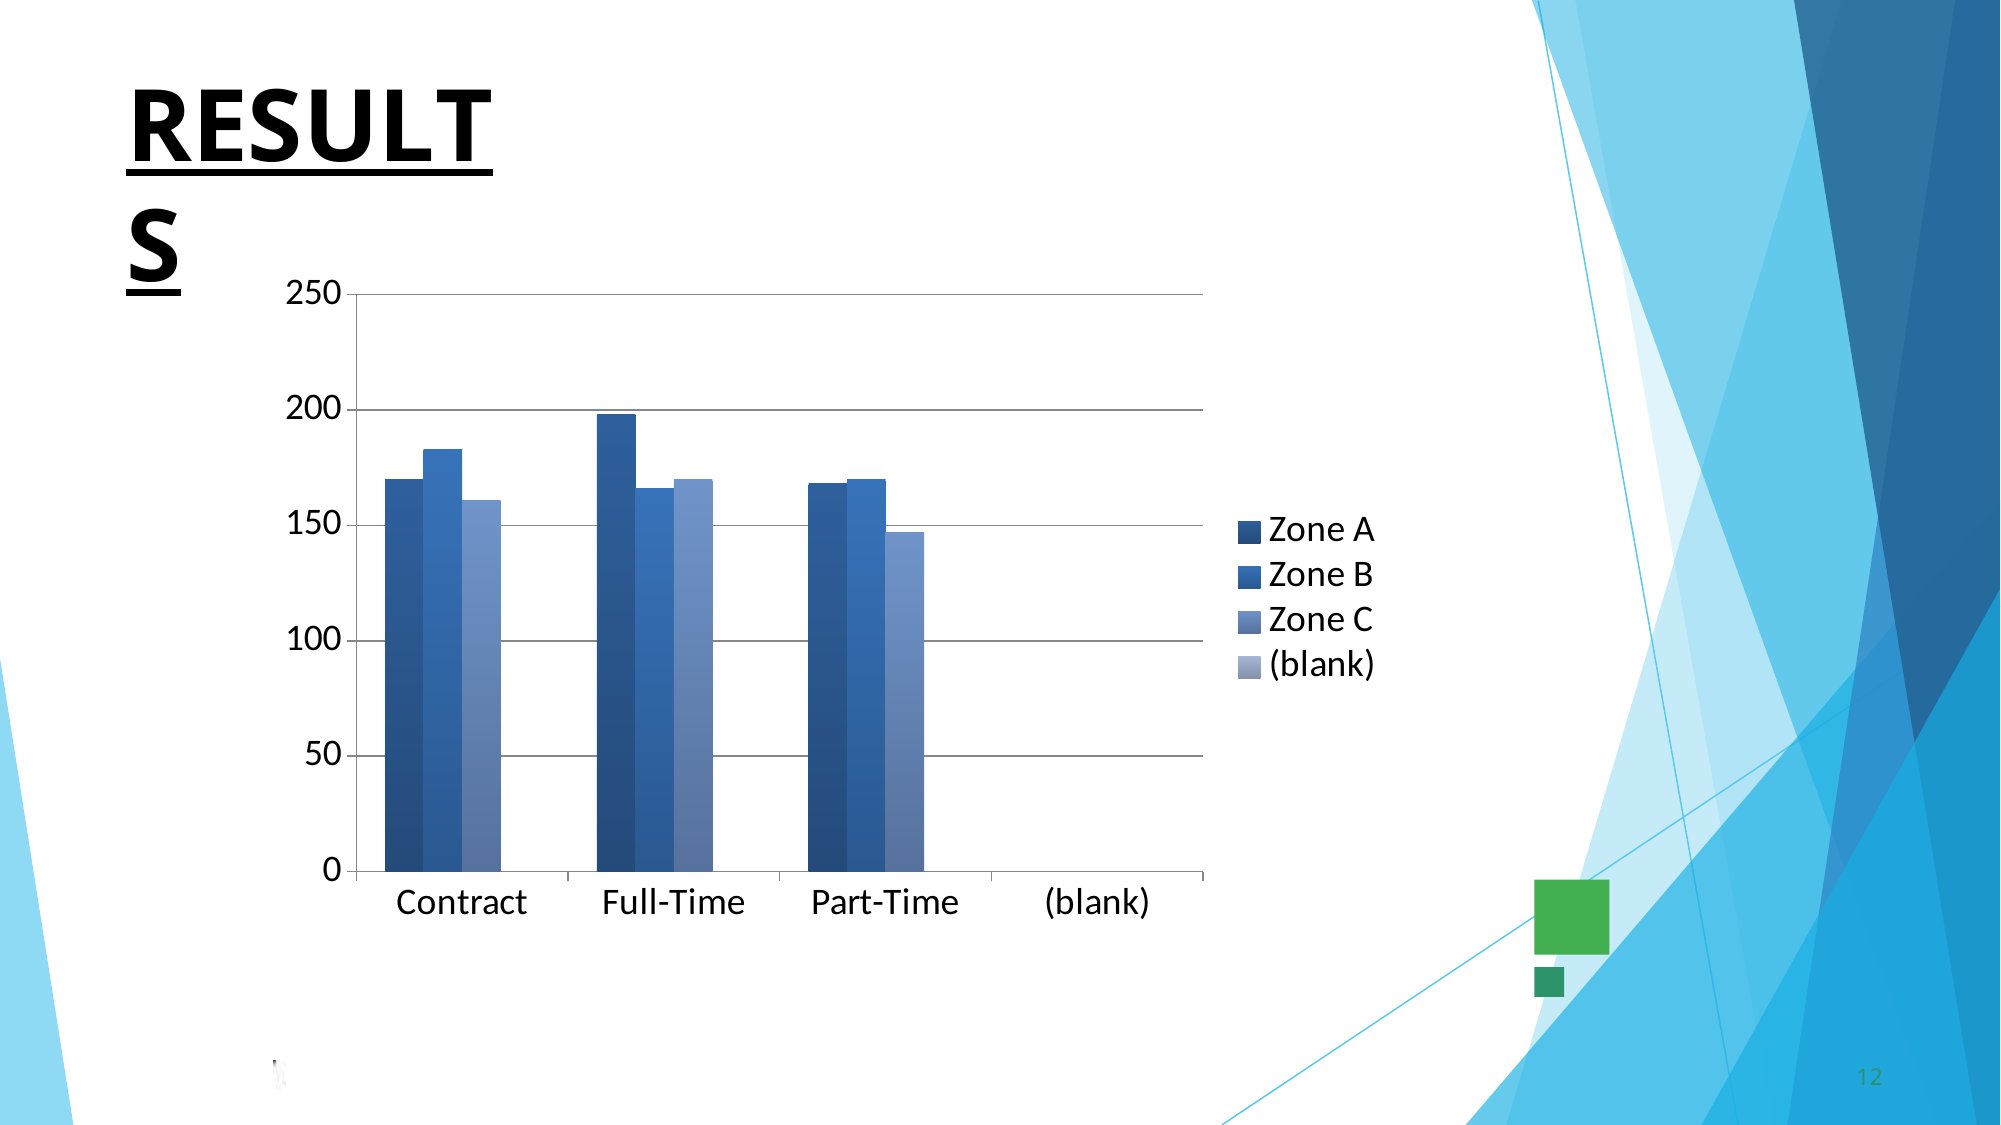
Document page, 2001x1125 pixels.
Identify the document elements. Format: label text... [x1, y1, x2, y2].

text_box 12 [1849, 1061, 1888, 1095]
title RESULTS [123, 59, 524, 302]
picture [273, 1060, 287, 1091]
chart [262, 262, 1401, 938]
text_box [1534, 967, 1565, 997]
text_box [1534, 879, 1610, 955]
